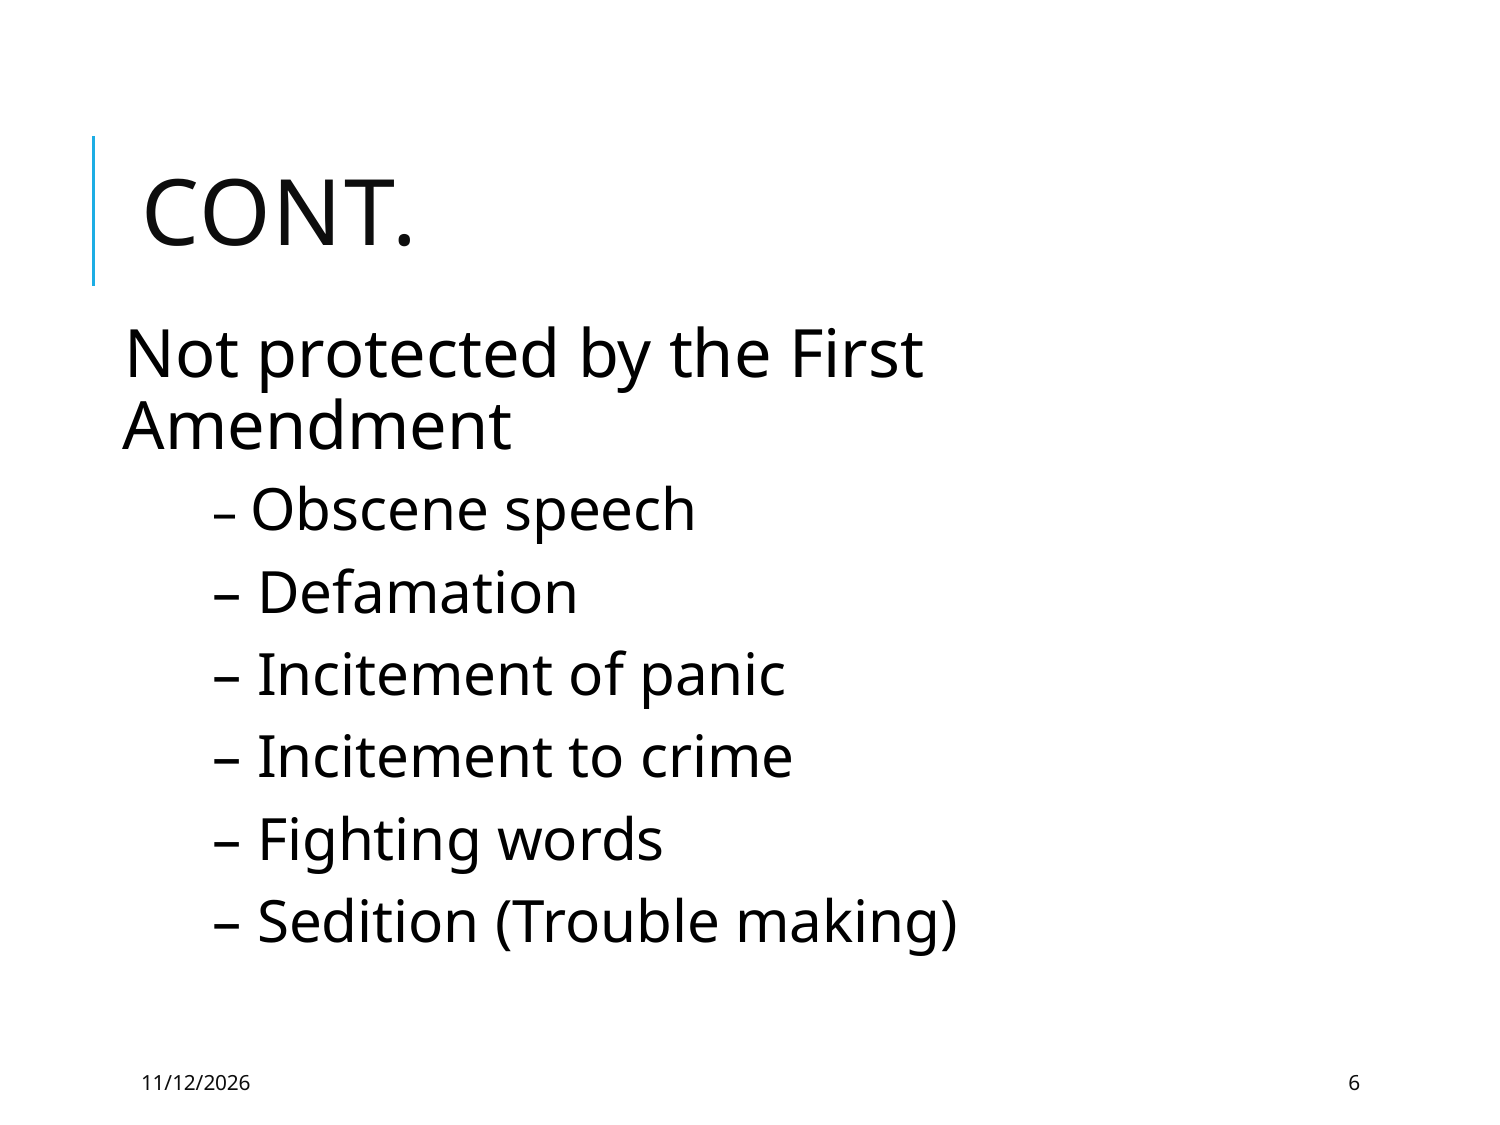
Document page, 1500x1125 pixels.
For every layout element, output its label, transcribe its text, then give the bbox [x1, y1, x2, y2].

title Cont. [126, 96, 1322, 312]
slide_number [126, 1061, 392, 1107]
list Not protected by the First Amendment – Obscene speech – Defamation – Incitement of panic – Incitement to crime – Fighting words – Sedition (Trouble making) [99, 312, 1322, 1035]
slide_number 6 [1333, 1061, 1454, 1107]
